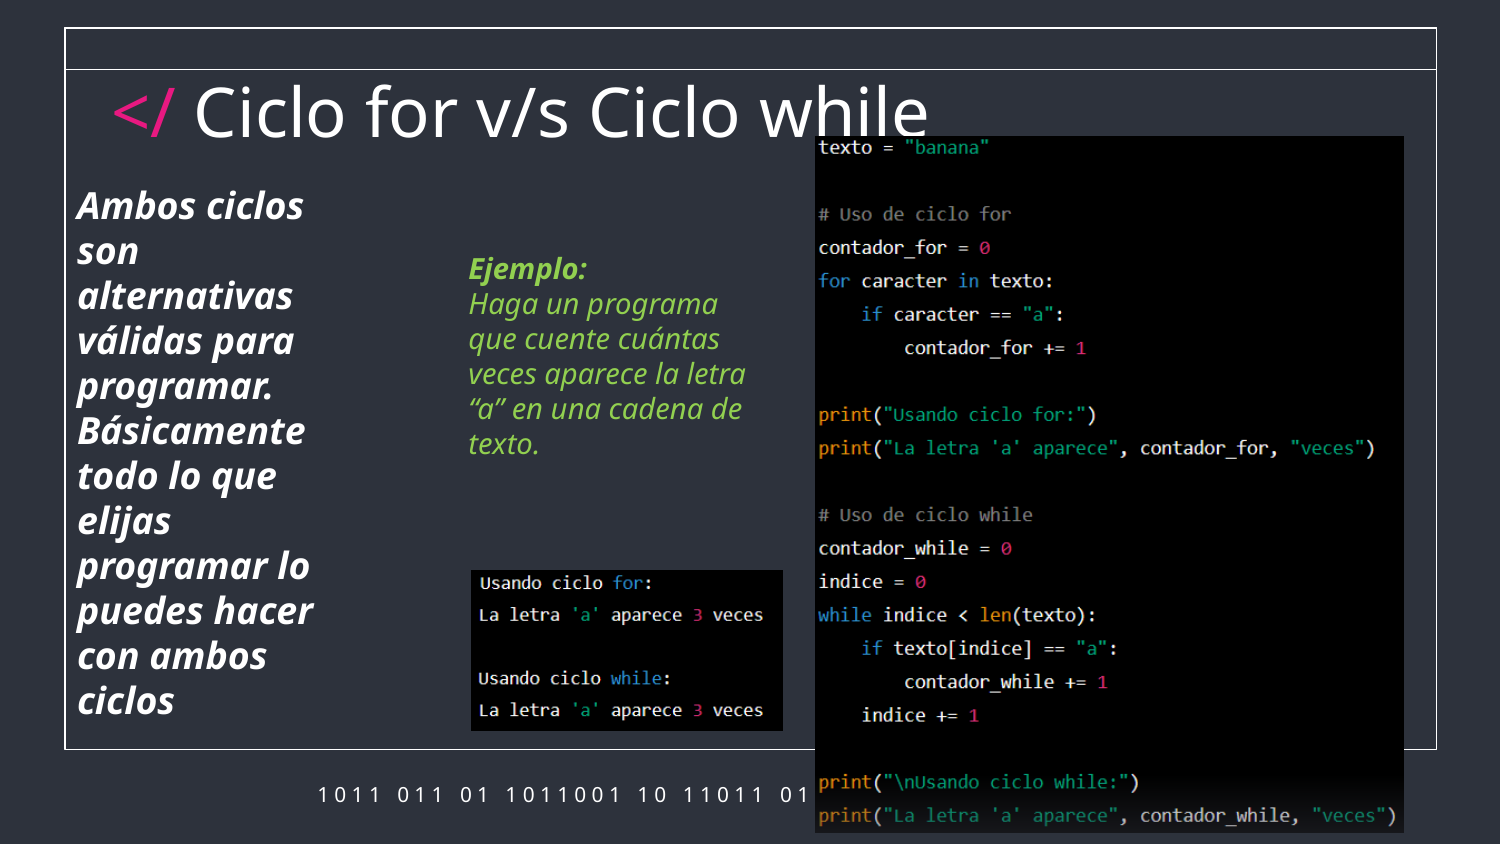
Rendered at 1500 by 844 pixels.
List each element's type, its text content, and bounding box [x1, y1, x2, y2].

title </ Ciclo for v/s Ciclo while [96, 53, 1360, 148]
subtitle Ambos ciclos son alternativas válidas para programar. Básicamente todo lo que elijas programar lo puedes hacer con ambos ciclos [62, 166, 374, 697]
picture [471, 569, 783, 731]
text_box Ejemplo: Haga un programa que cuente cuántas veces aparece la letra “a” en una cadena de texto. [453, 235, 783, 491]
picture [815, 136, 1405, 833]
